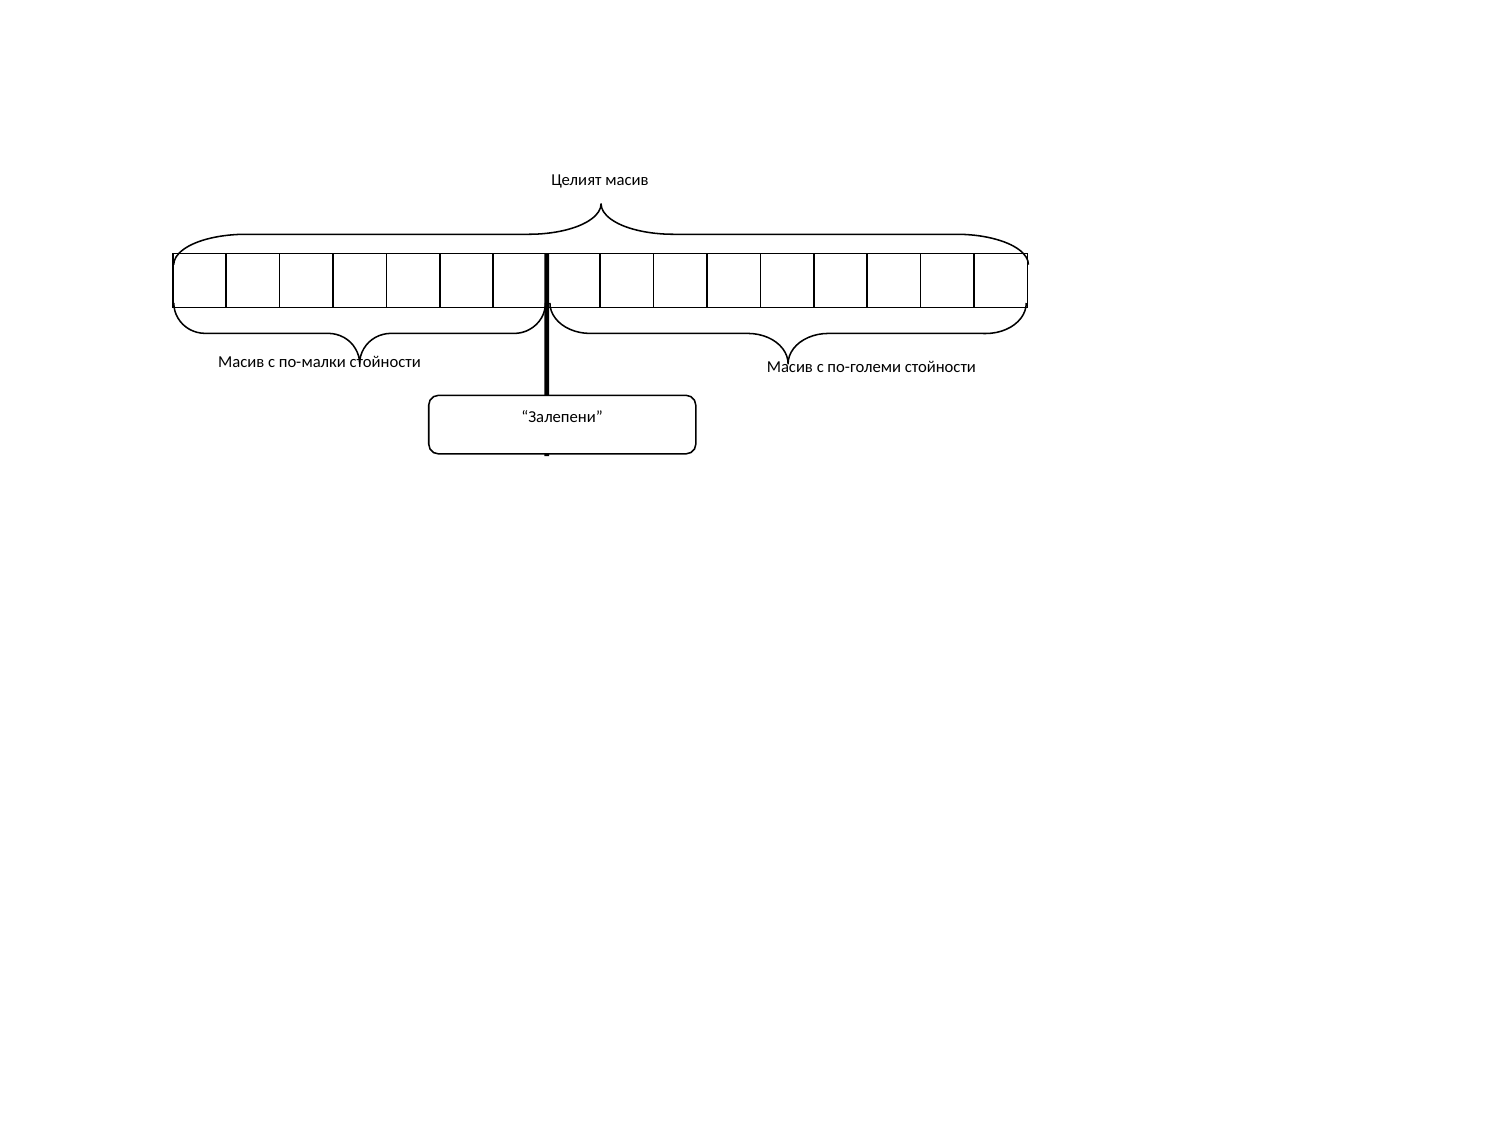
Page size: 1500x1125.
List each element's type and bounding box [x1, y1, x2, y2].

text_box [159, 160, 1046, 457]
